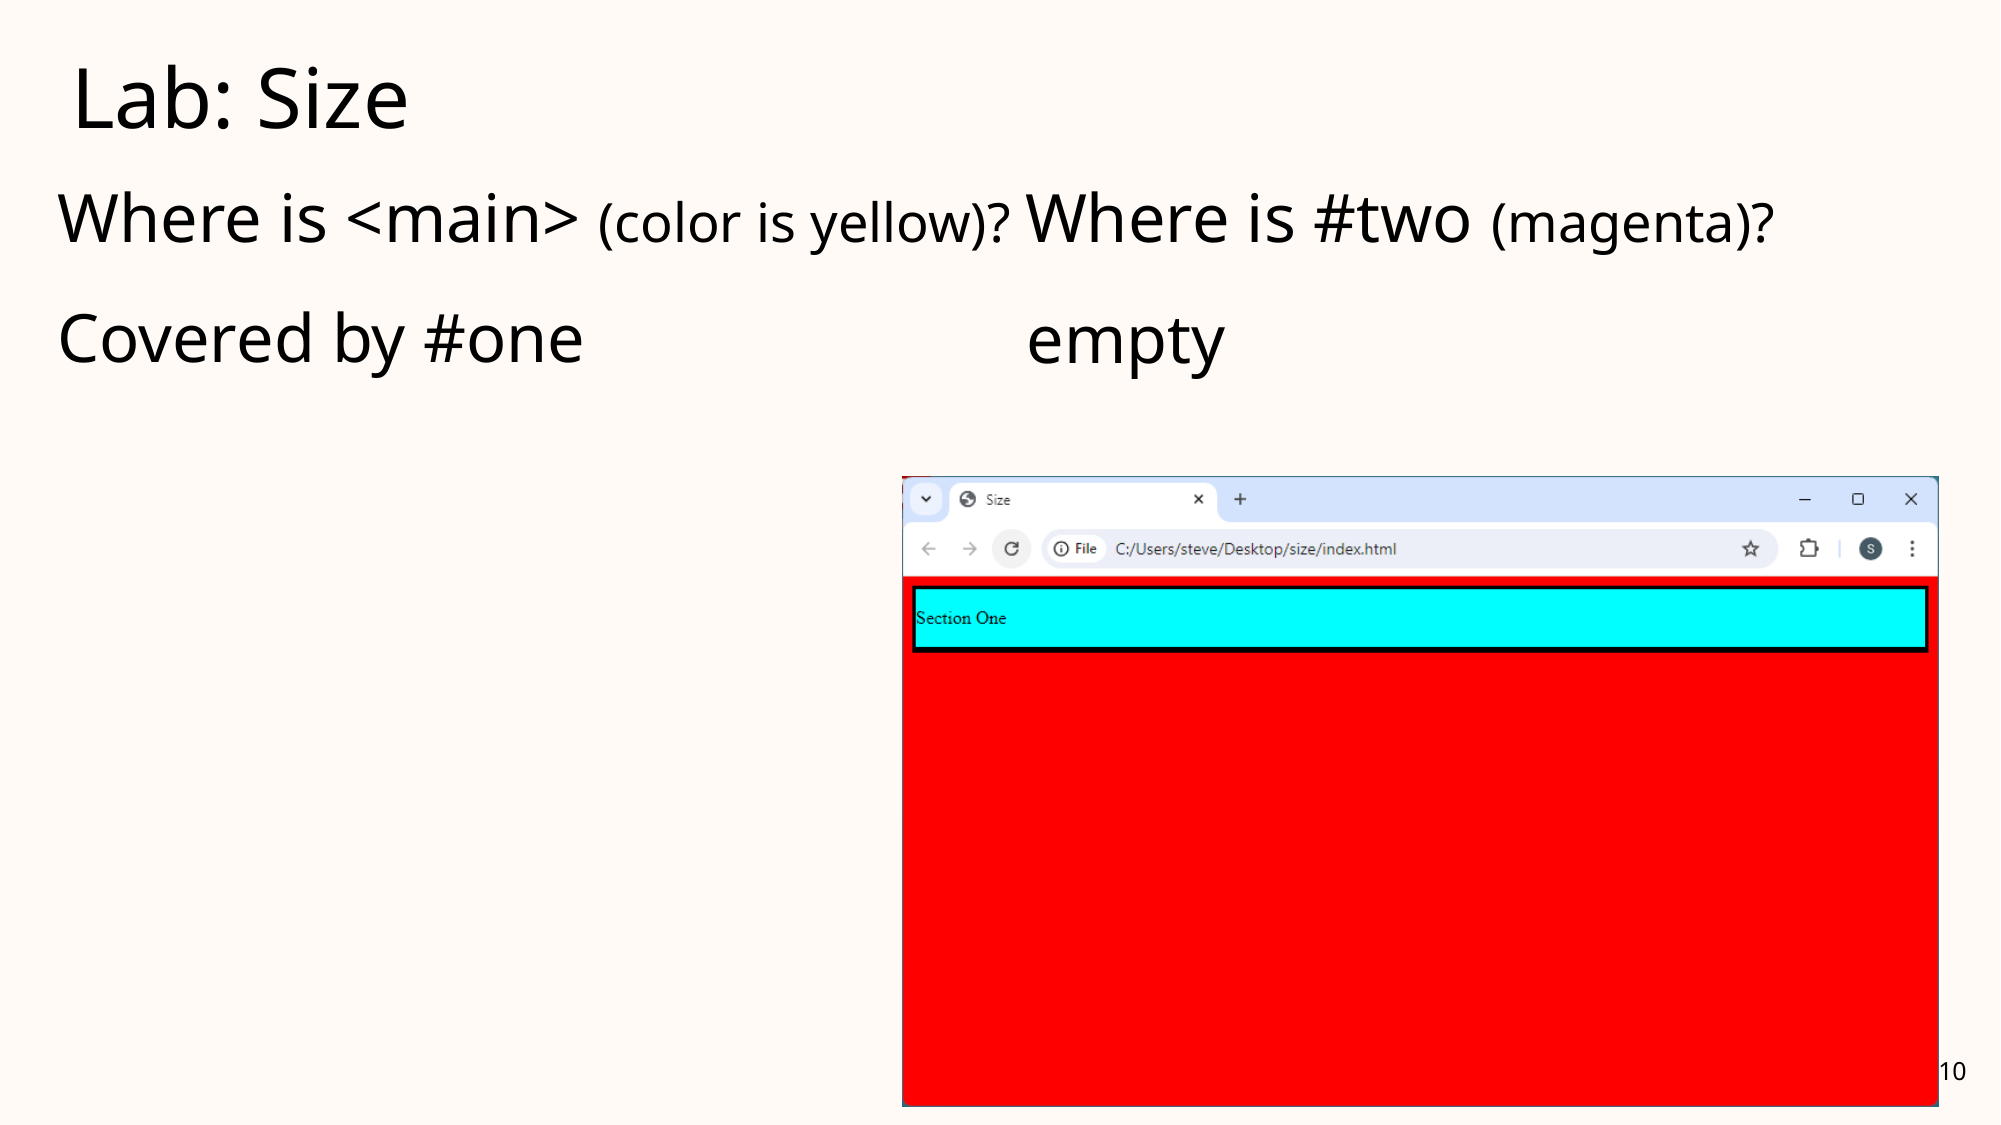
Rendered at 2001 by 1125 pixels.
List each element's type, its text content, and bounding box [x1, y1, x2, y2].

text_box empty [1012, 249, 1249, 385]
picture [902, 476, 1940, 1108]
text_box Where is <main> (color is yellow)? Where is #two (magenta)? Covered by #one [42, 128, 1791, 384]
title Lab: Size [56, 0, 932, 197]
slide_number 10 [1943, 1042, 1982, 1103]
